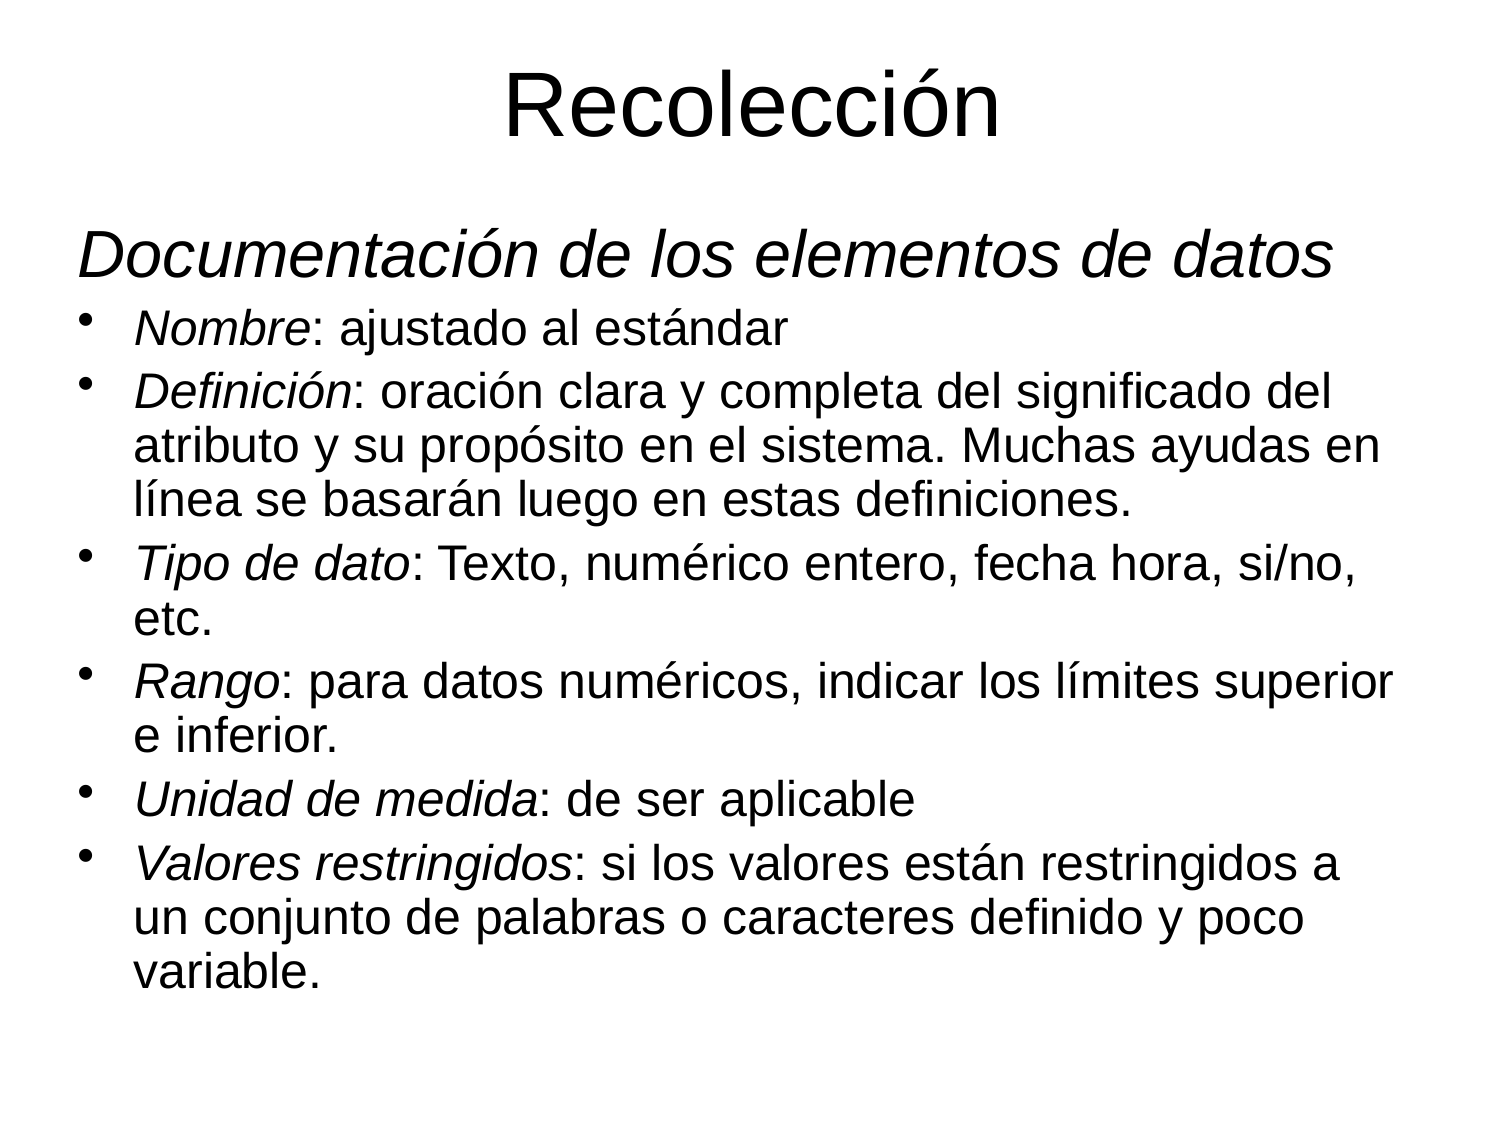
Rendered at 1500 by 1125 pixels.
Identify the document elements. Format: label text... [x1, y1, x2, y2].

list Documentación de los elementos de datos Nombre: ajustado al estándar Definición: oración clara y completa del significado del atributo y su propósito en el sistema. Muchas ayudas en línea se basarán luego en estas definiciones. Tipo de dato: Texto, numérico entero, fecha hora, si/no, etc. Rango: para datos numéricos, indicar los límites superior e inferior. Unidad de medida: de ser aplicable Valores restringidos: si los valores están restringidos a un conjunto de palabras o caracteres definido y poco variable. [62, 212, 1420, 1075]
title Recolección [115, 50, 1391, 150]
